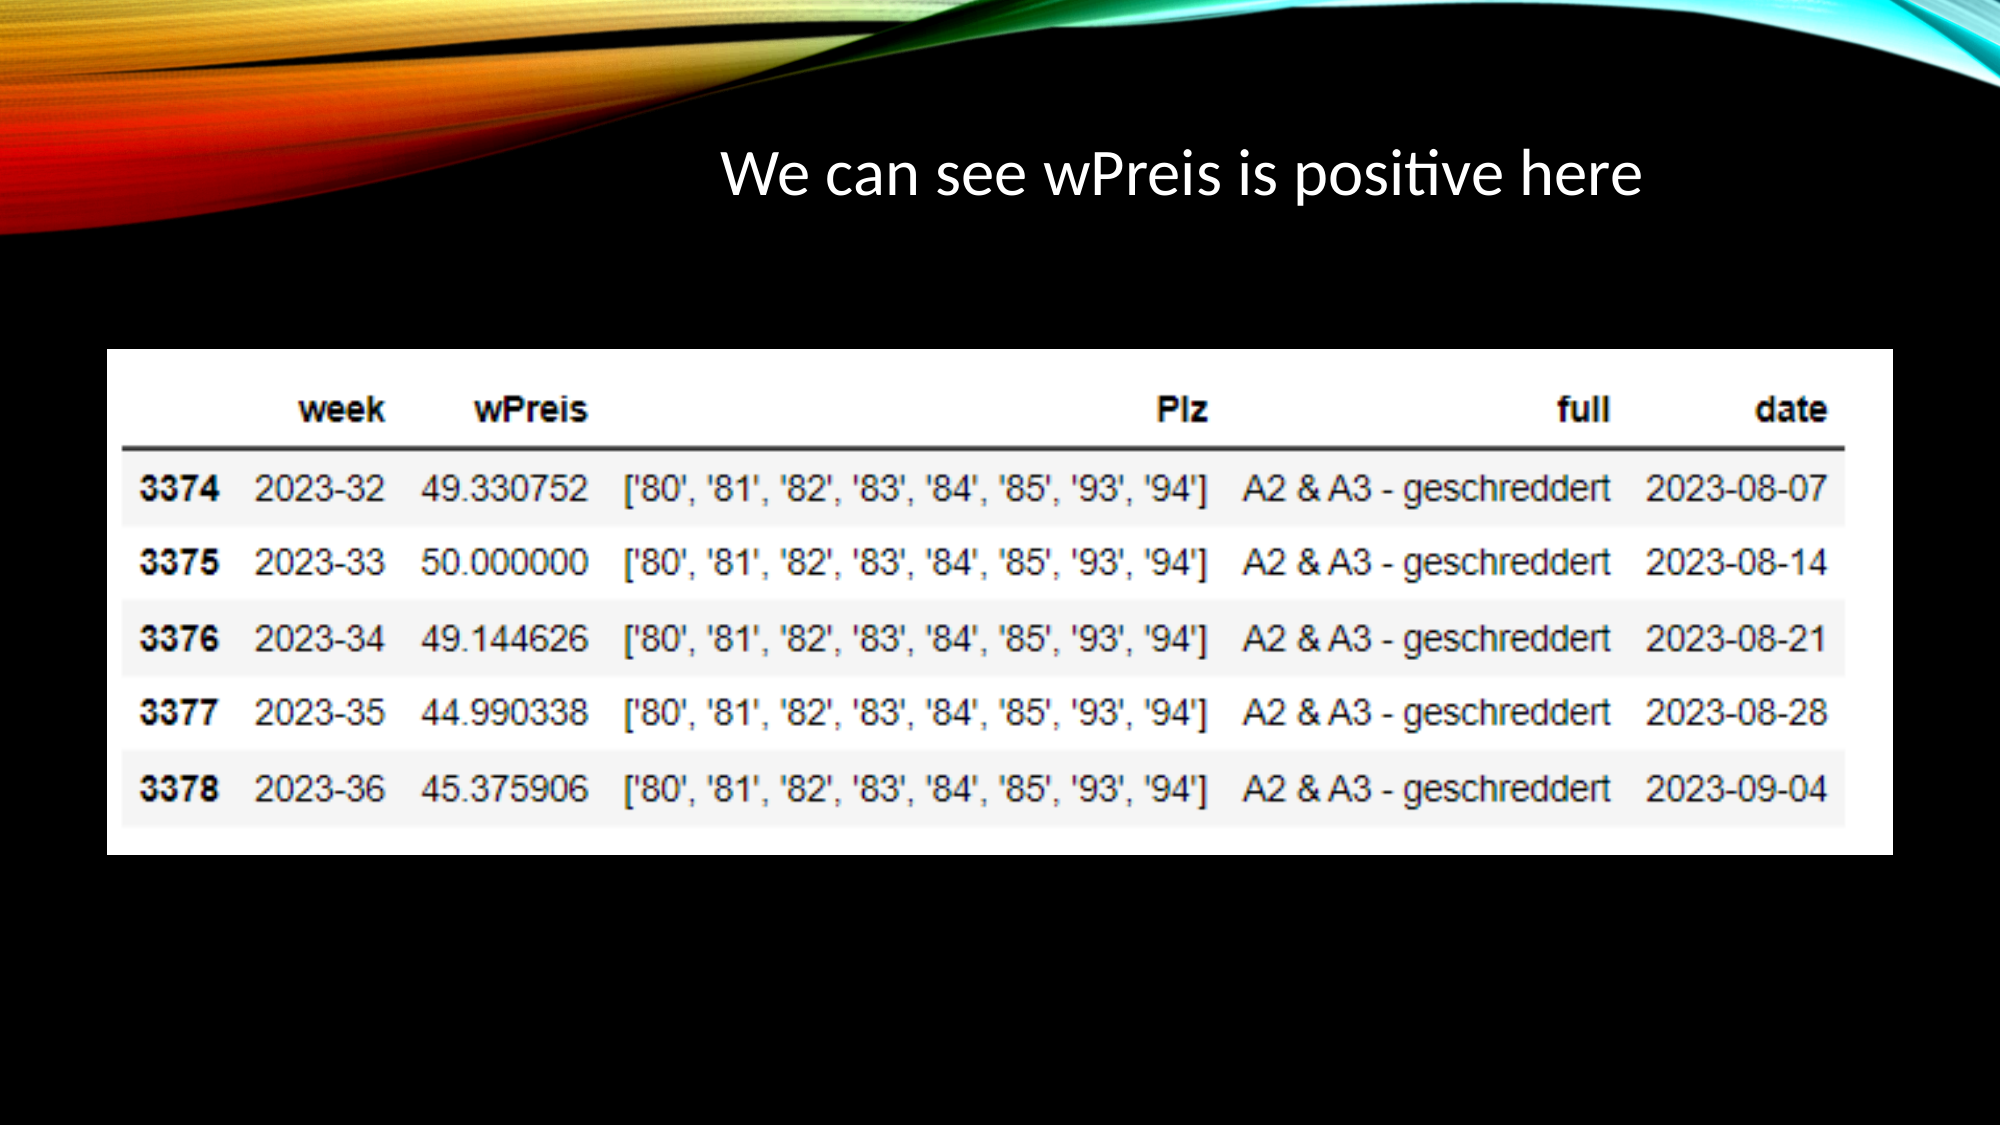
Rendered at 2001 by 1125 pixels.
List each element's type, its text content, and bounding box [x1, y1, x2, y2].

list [107, 349, 1893, 855]
picture [0, 0, 2000, 237]
text_box We can see wPreis is positive here [705, 120, 1735, 216]
